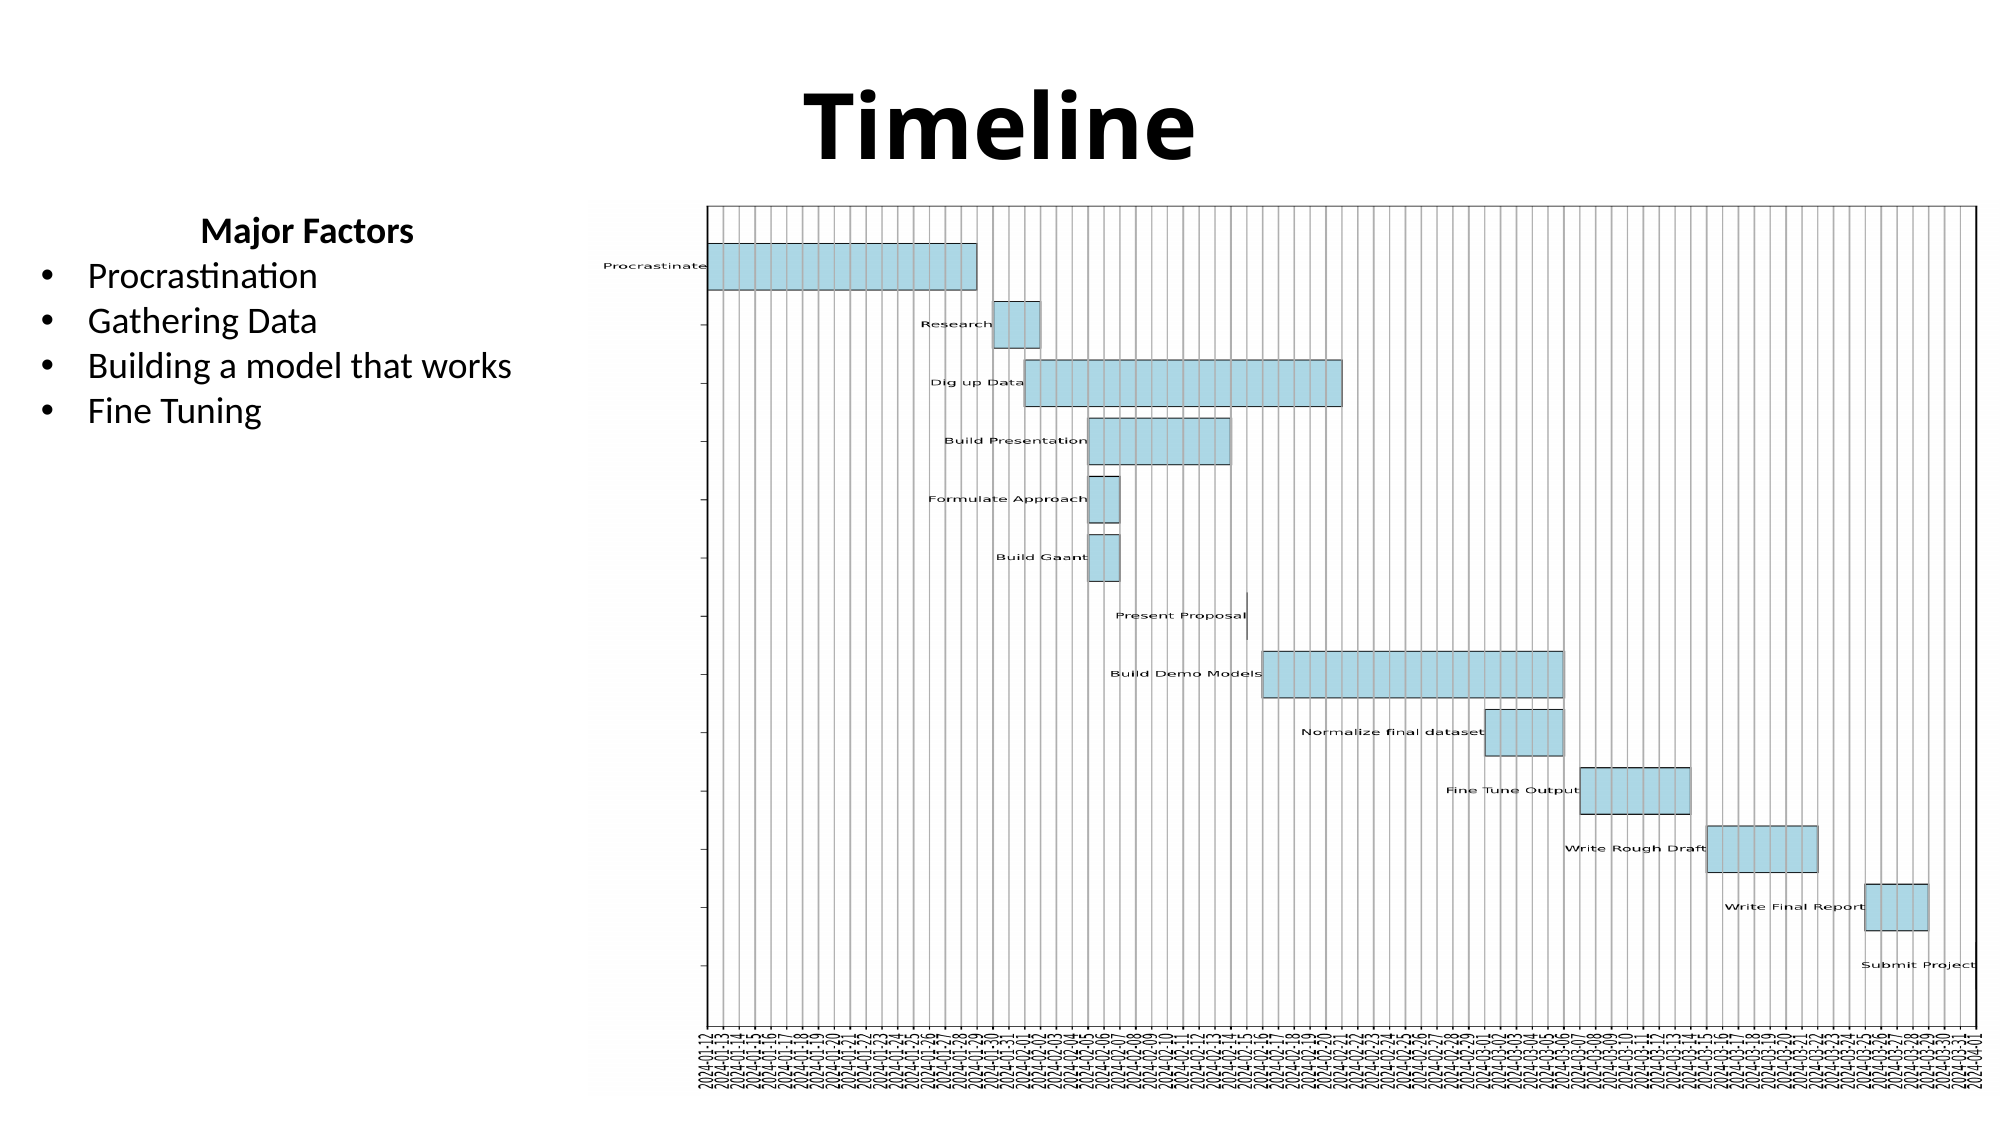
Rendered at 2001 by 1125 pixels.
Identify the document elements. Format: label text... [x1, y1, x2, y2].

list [588, 199, 2000, 1096]
text_box Major Factors Procrastination Gathering Data Building a model that works Fine Tuning [26, 199, 588, 439]
title Timeline [137, 59, 1863, 199]
